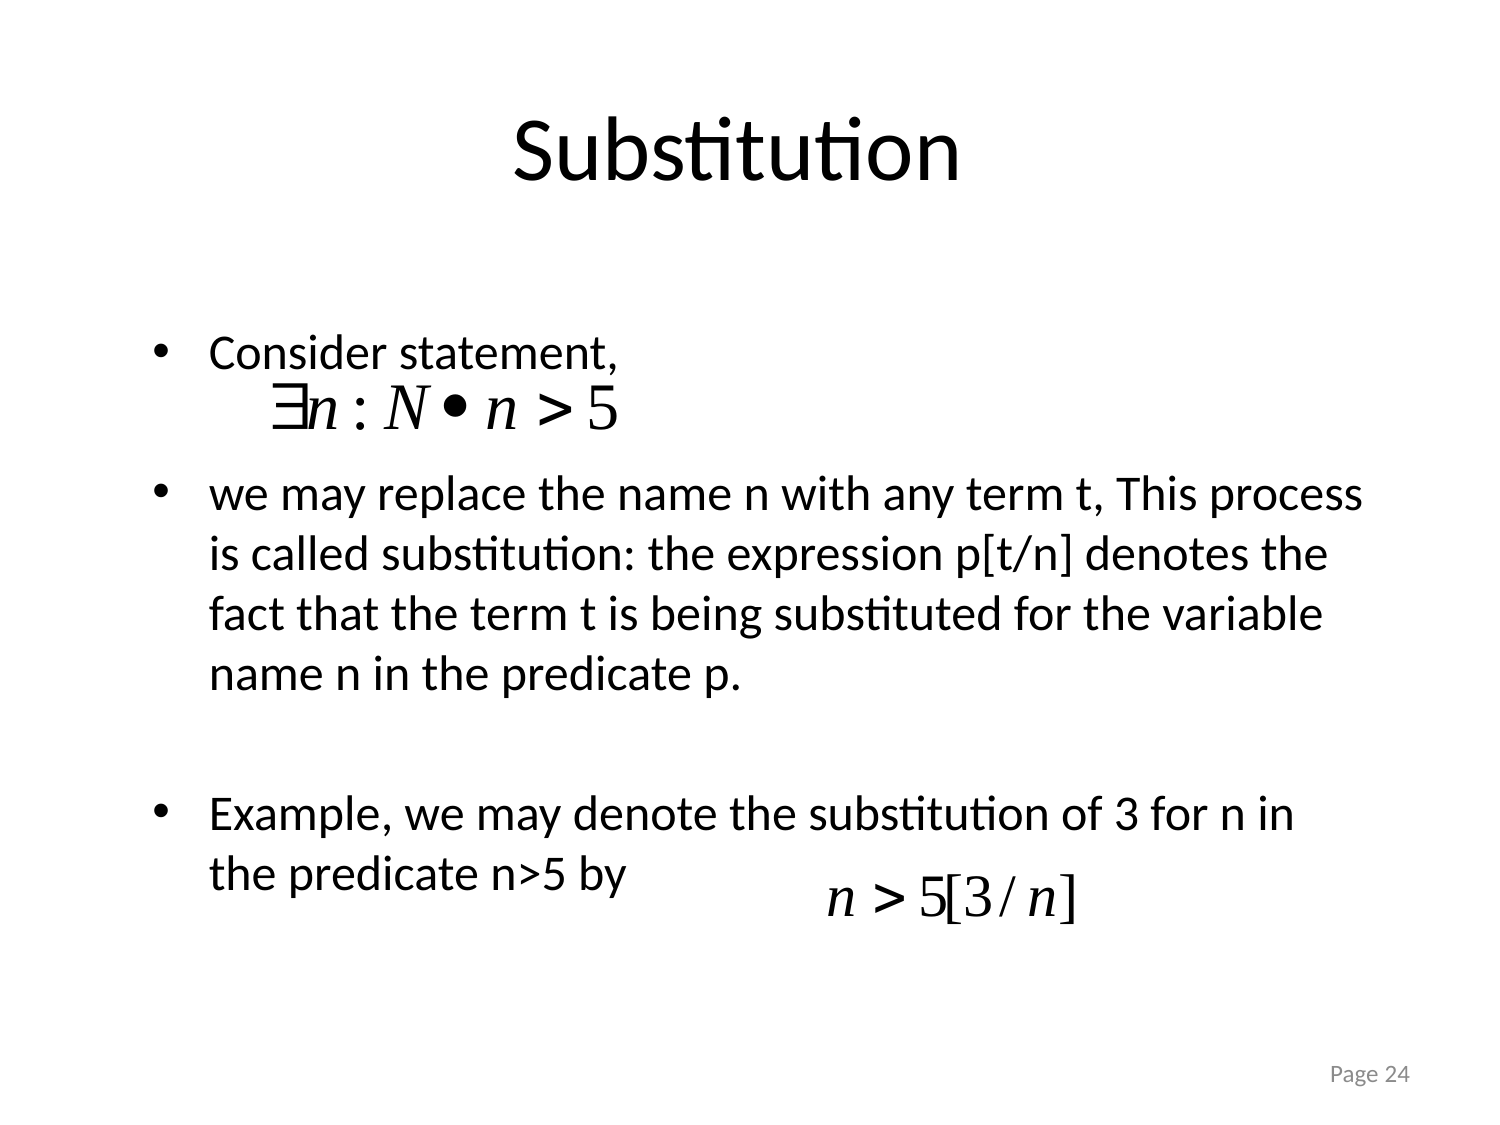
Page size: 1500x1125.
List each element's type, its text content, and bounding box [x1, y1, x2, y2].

list Consider statement, we may replace the name n with any term t, This process is called substitution: the expression p[t/n] denotes the fact that the term t is being substituted for the variable name n in the predicate p. Example, we may denote the substitution of 3 for n in the predicate n>5 by [137, 312, 1389, 988]
slide_number Page 24 [1074, 1042, 1425, 1103]
title Substitution [99, 50, 1375, 238]
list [815, 855, 1087, 947]
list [258, 369, 631, 450]
